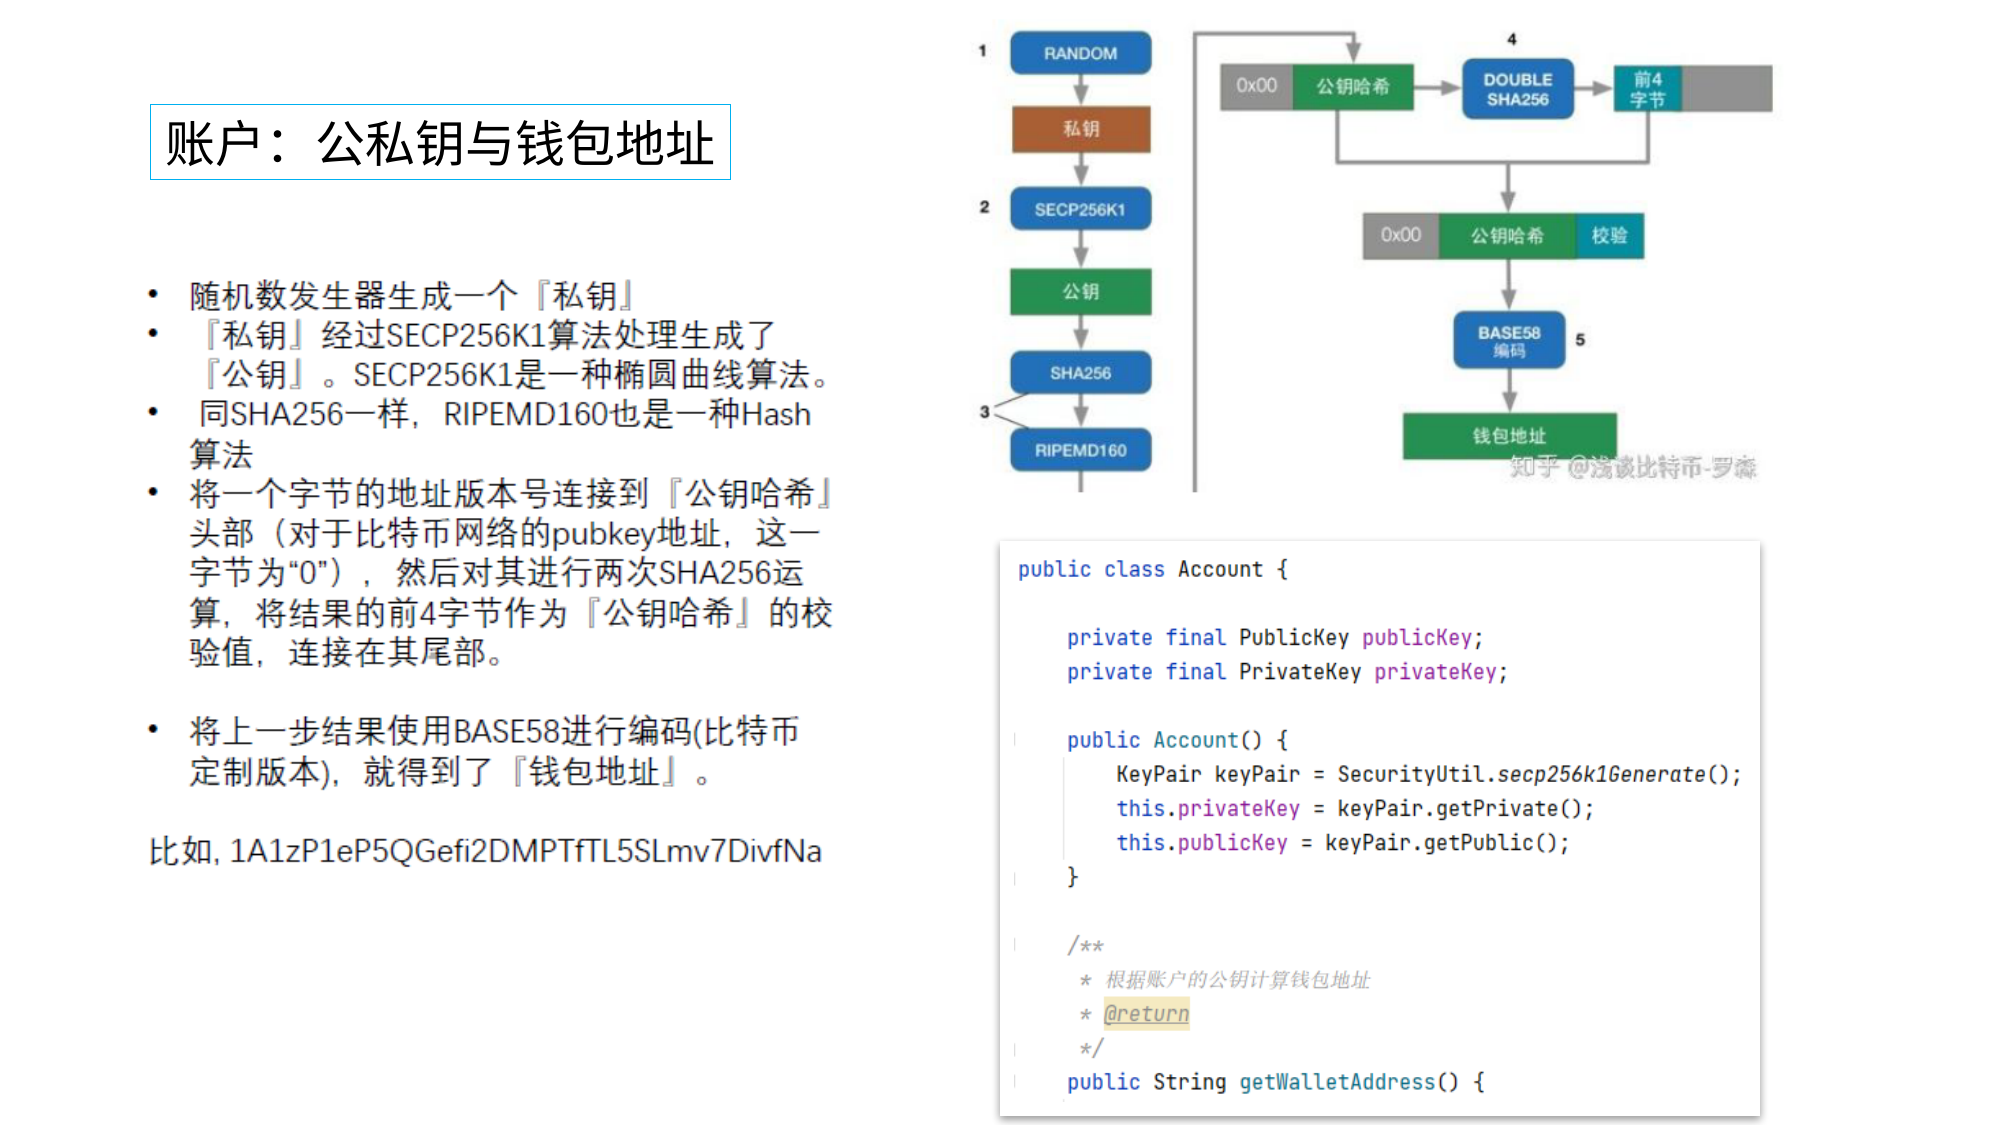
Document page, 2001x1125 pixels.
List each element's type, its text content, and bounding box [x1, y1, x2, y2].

text_box 账户：公私钥与钱包地址 [150, 104, 731, 180]
picture [961, 5, 1798, 536]
picture [1014, 555, 1746, 1102]
picture [130, 270, 866, 890]
